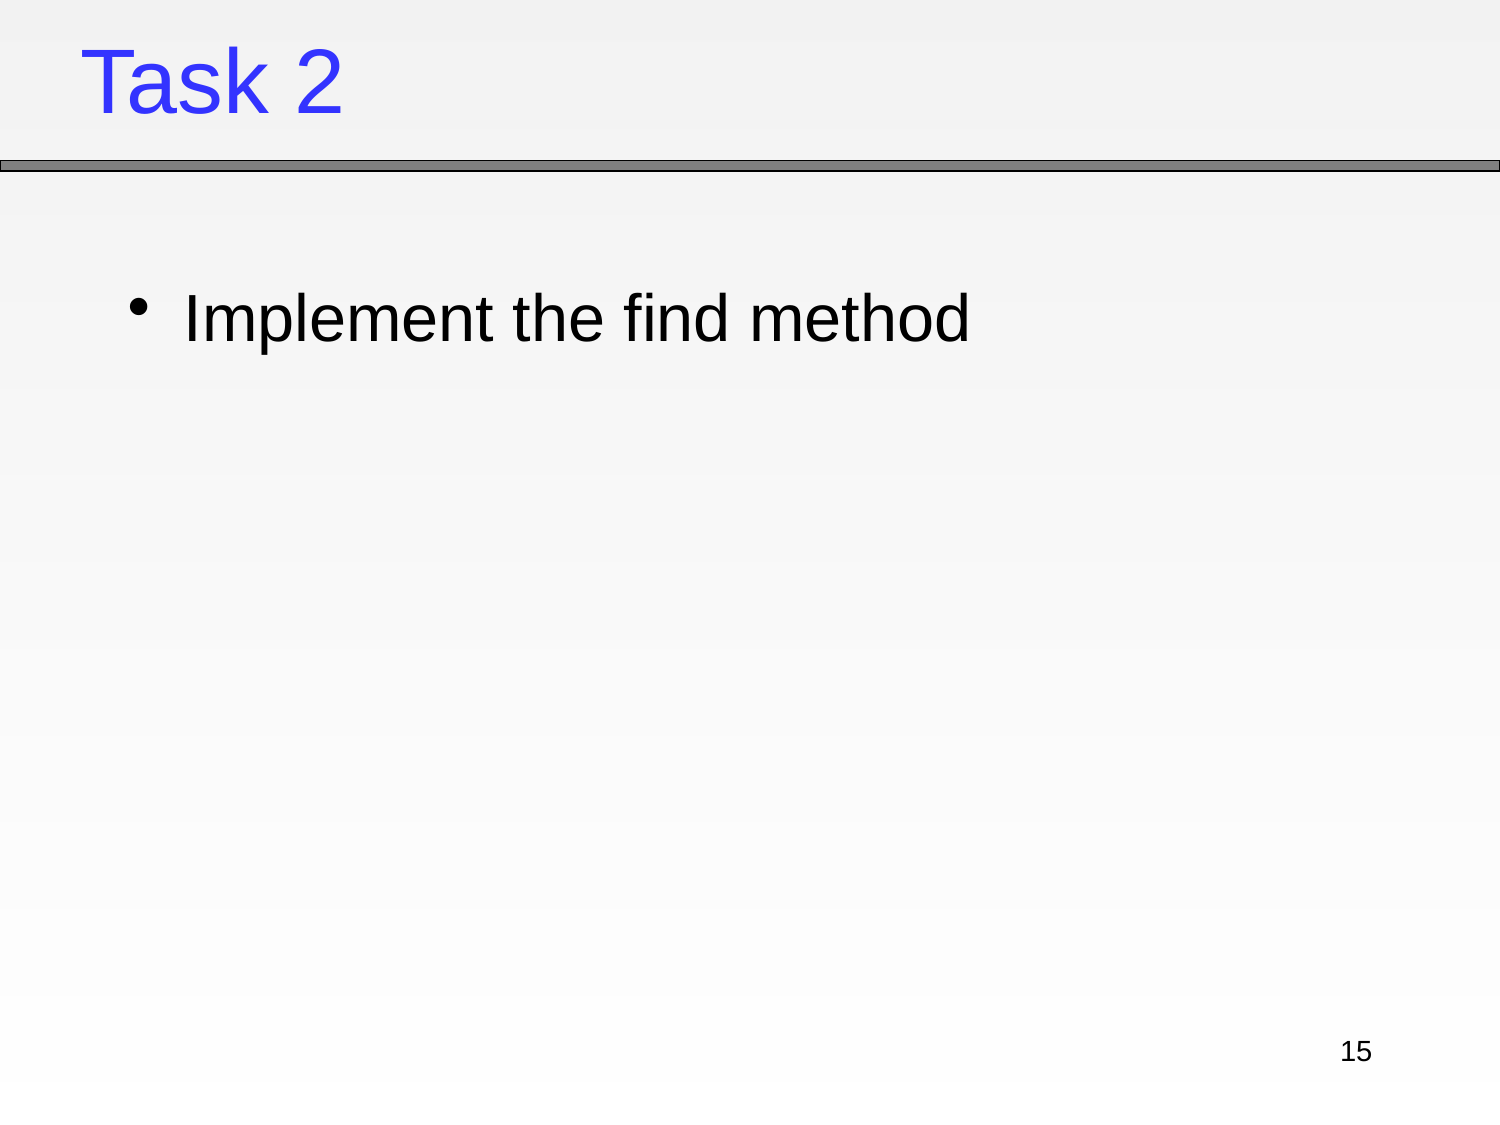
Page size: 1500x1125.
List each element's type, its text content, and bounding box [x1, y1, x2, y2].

slide_number 15 [1074, 1024, 1388, 1101]
list Implement the find method [112, 267, 1388, 943]
title Task 2 [65, 14, 1341, 148]
